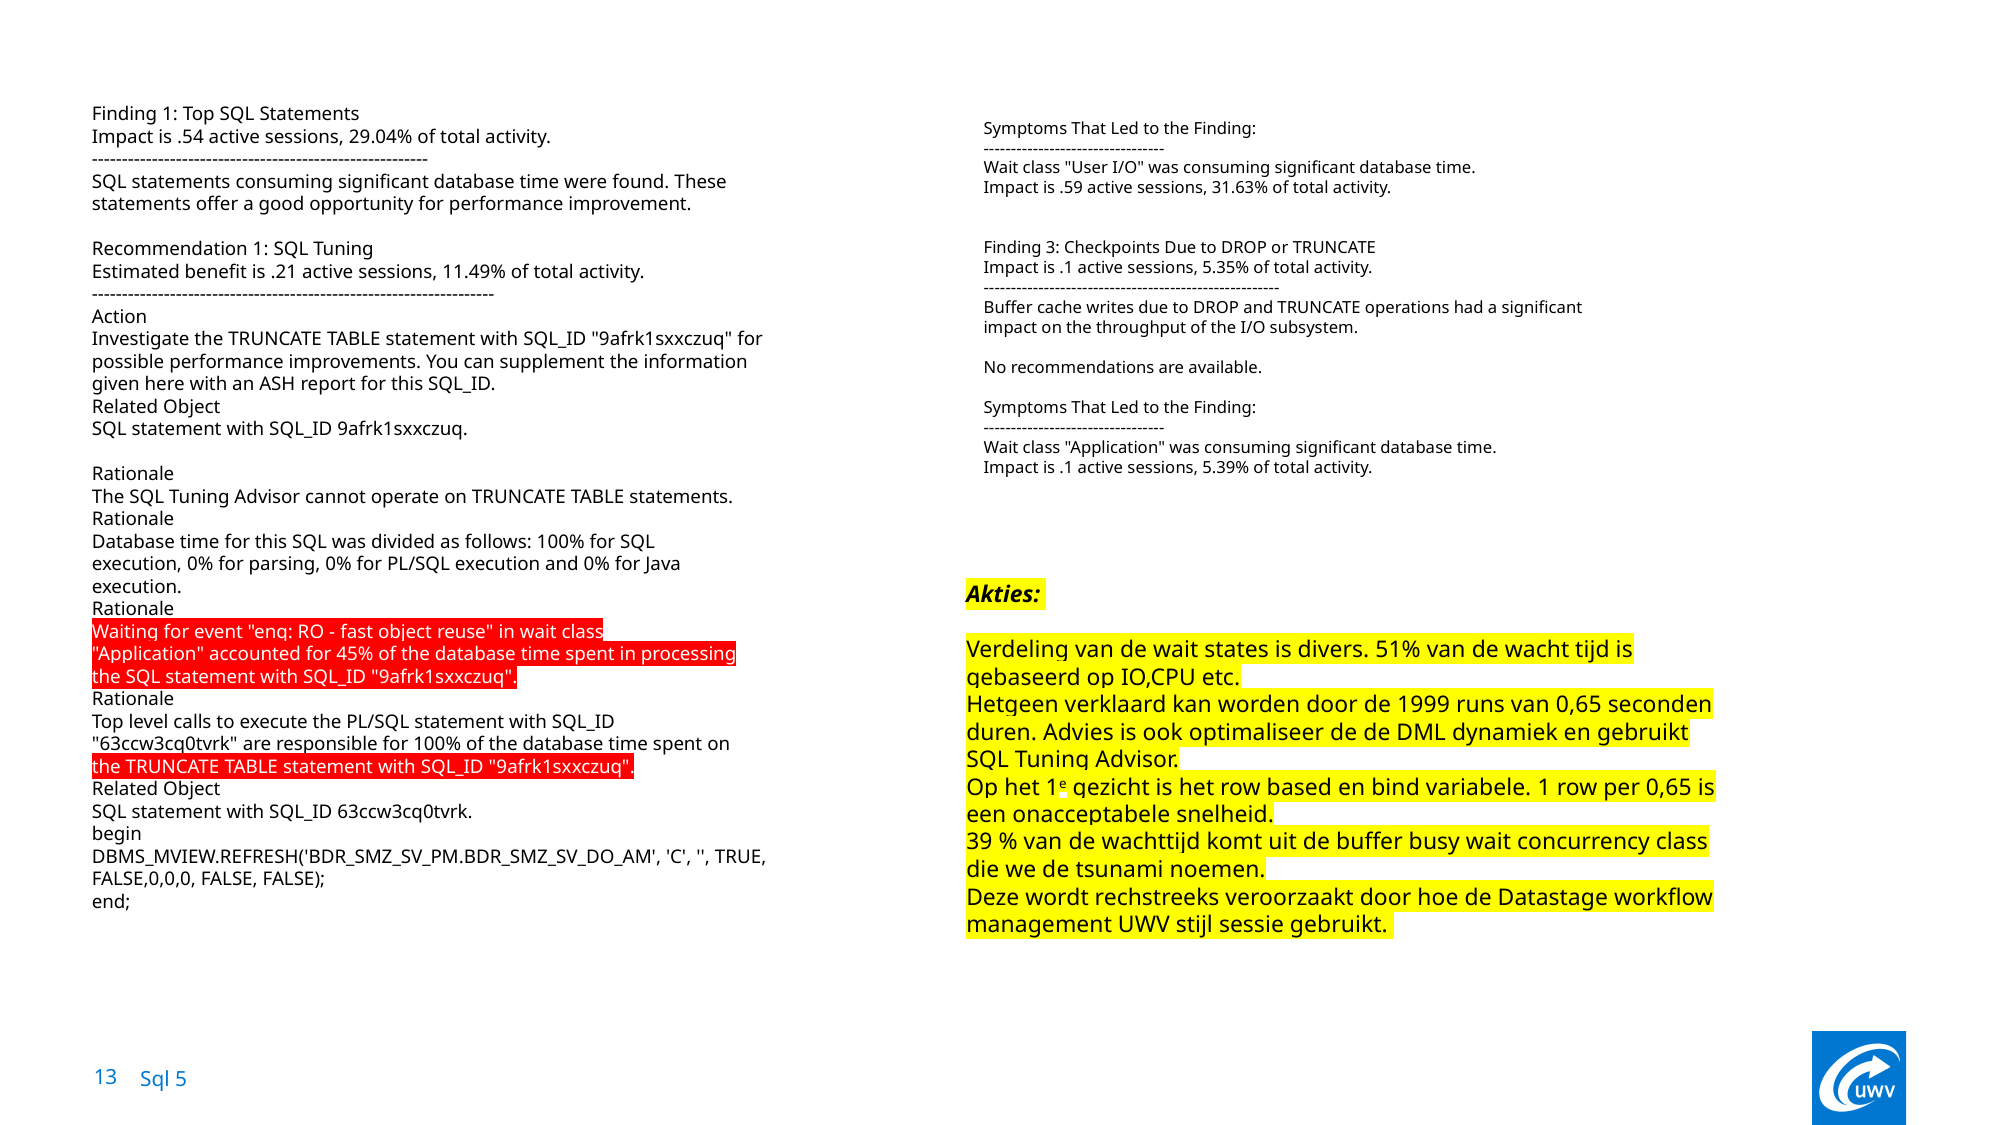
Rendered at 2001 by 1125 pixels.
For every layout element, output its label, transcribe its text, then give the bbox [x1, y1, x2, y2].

text_box Symptoms That Led to the Finding: --------------------------------- Wait class "User I/O" was consuming significant database time. Impact is .59 active sessions, 31.63% of total activity. Finding 3: Checkpoints Due to DROP or TRUNCATE Impact is .1 active sessions, 5.35% of total activity. ------------------------------------------------------ Buffer cache writes due to DROP and TRUNCATE operations had a significant impact on the throughput of the I/O subsystem. No recommendations are available. Symptoms That Led to the Finding: --------------------------------- Wait class "Application" was consuming significant database time. Impact is .1 active sessions, 5.39% of total activity. [968, 110, 1664, 485]
slide_number 13 [93, 1030, 141, 1125]
footer Sql 5 [141, 1030, 839, 1125]
text_box Akties: Verdeling van de wait states is divers. 51% van de wacht tijd is gebaseerd op IO,CPU etc. Hetgeen verklaard kan worden door de 1999 runs van 0,65 seconden duren. Advies is ook optimaliseer de de DML dynamiek en gebruikt SQL Tuning Advisor. Op het 1e gezicht is het row based en bind variabele. 1 row per 0,65 is een onacceptabele snelheid. 39 % van de wachttijd komt uit de buffer busy wait concurrency class die we de tsunami noemen. Deze wordt rechstreeks veroorzaakt door hoe de Datastage workflow management UWV stijl sessie gebruikt. [951, 572, 1732, 995]
picture [1812, 1031, 1907, 1125]
text_box Finding 1: Top SQL Statements Impact is .54 active sessions, 29.04% of total activity. -------------------------------------------------------- SQL statements consuming significant database time were found. These statements offer a good opportunity for performance improvement. Recommendation 1: SQL Tuning Estimated benefit is .21 active sessions, 11.49% of total activity. ------------------------------------------------------------------- Action Investigate the TRUNCATE TABLE statement with SQL_ID "9afrk1sxxczuq" for possible performance improvements. You can supplement the information given here with an ASH report for this SQL_ID. Related Object SQL statement with SQL_ID 9afrk1sxxczuq. Rationale The SQL Tuning Advisor cannot operate on TRUNCATE TABLE statements. Rationale Database time for this SQL was divided as follows: 100% for SQL execution, 0% for parsing, 0% for PL/SQL execution and 0% for Java execution. Rationale Waiting for event "enq: RO - fast object reuse" in wait class "Application" accounted for 45% of the database time spent in processing the SQL statement with SQL_ID "9afrk1sxxczuq". Rationale Top level calls to execute the PL/SQL statement with SQL_ID "63ccw3cq0tvrk" are responsible for 100% of the database time spent on the TRUNCATE TABLE statement with SQL_ID "9afrk1sxxczuq". Related Object SQL statement with SQL_ID 63ccw3cq0tvrk. begin DBMS_MVIEW.REFRESH('BDR_SMZ_SV_PM.BDR_SMZ_SV_DO_AM', 'C', '', TRUE, FALSE,0,0,0, FALSE, FALSE); end; [77, 94, 934, 920]
